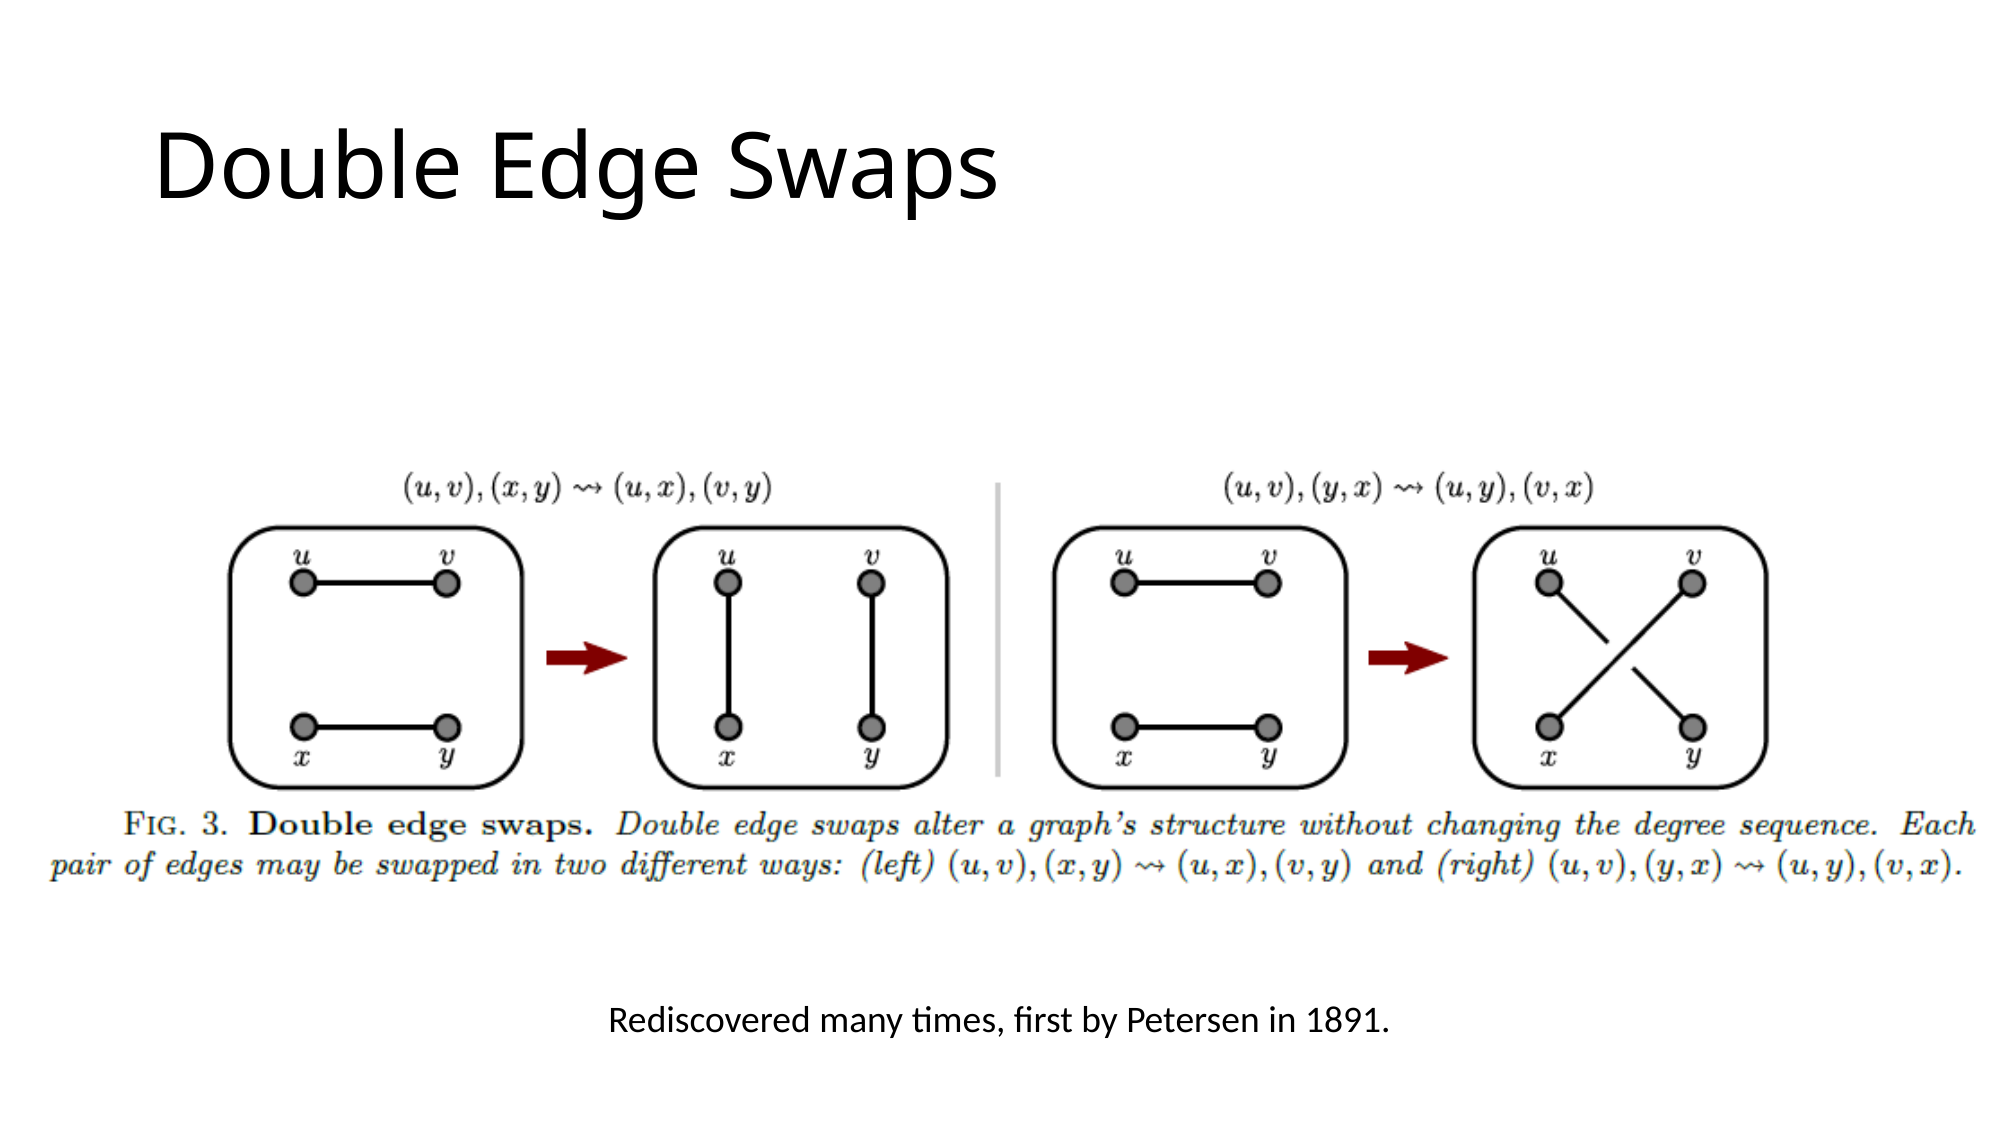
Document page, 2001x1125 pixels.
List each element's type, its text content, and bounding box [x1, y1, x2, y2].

picture [0, 447, 2000, 898]
title Double Edge Swaps [137, 59, 1863, 278]
text_box Rediscovered many times, first by Petersen in 1891. [593, 987, 1407, 1048]
